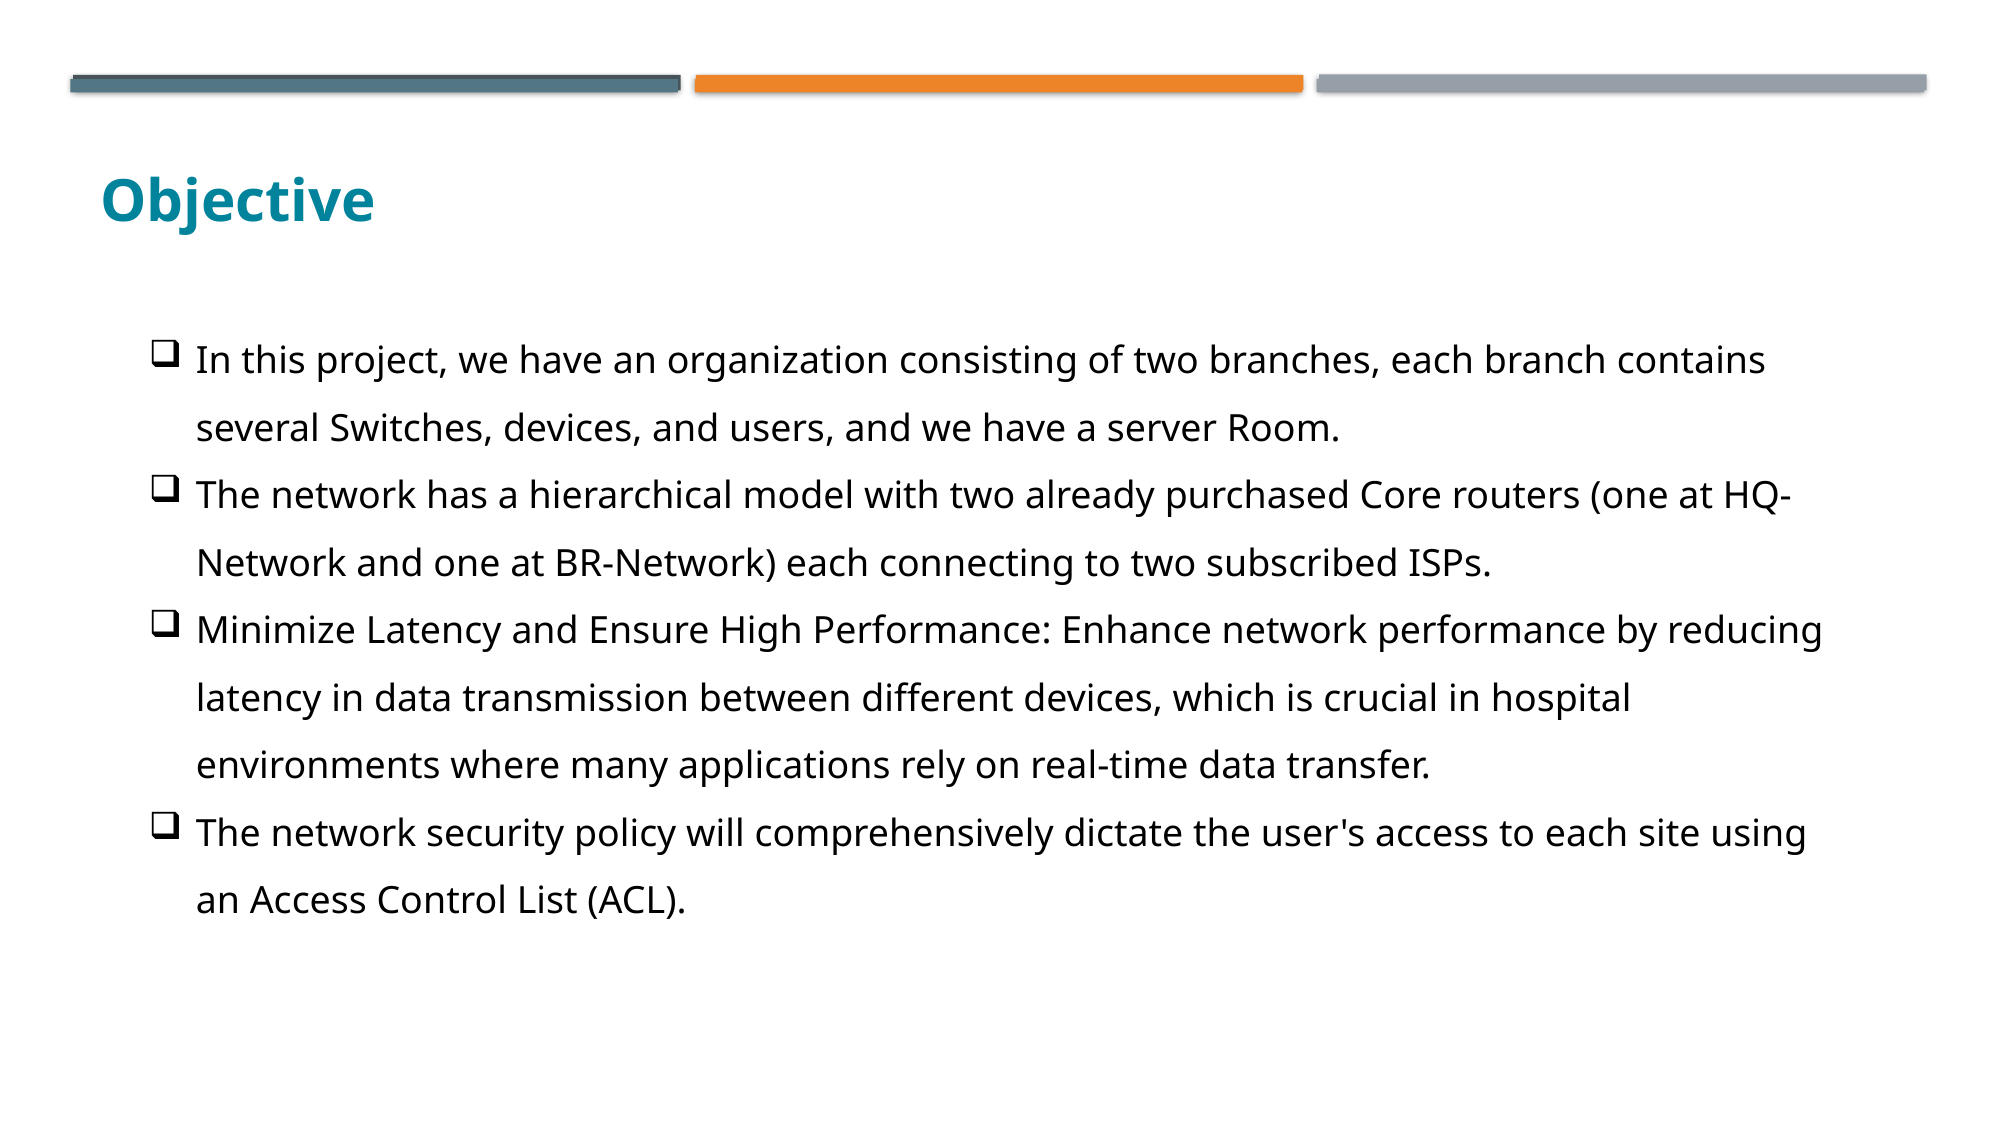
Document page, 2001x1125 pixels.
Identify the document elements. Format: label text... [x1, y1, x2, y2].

text_box Objective [85, 156, 542, 241]
text_box In this project, we have an organization consisting of two branches, each branch contains several Switches, devices, and users, and we have a server Room. The network has a hierarchical model with two already purchased Core routers (one at HQ-Network and one at BR-Network) each connecting to two subscribed ISPs. Minimize Latency and Ensure High Performance: Enhance network performance by reducing latency in data transmission between different devices, which is crucial in hospital environments where many applications rely on real-time data transfer. The network security policy will comprehensively dictate the user's access to each site using an Access Control List (ACL). [134, 306, 1849, 929]
